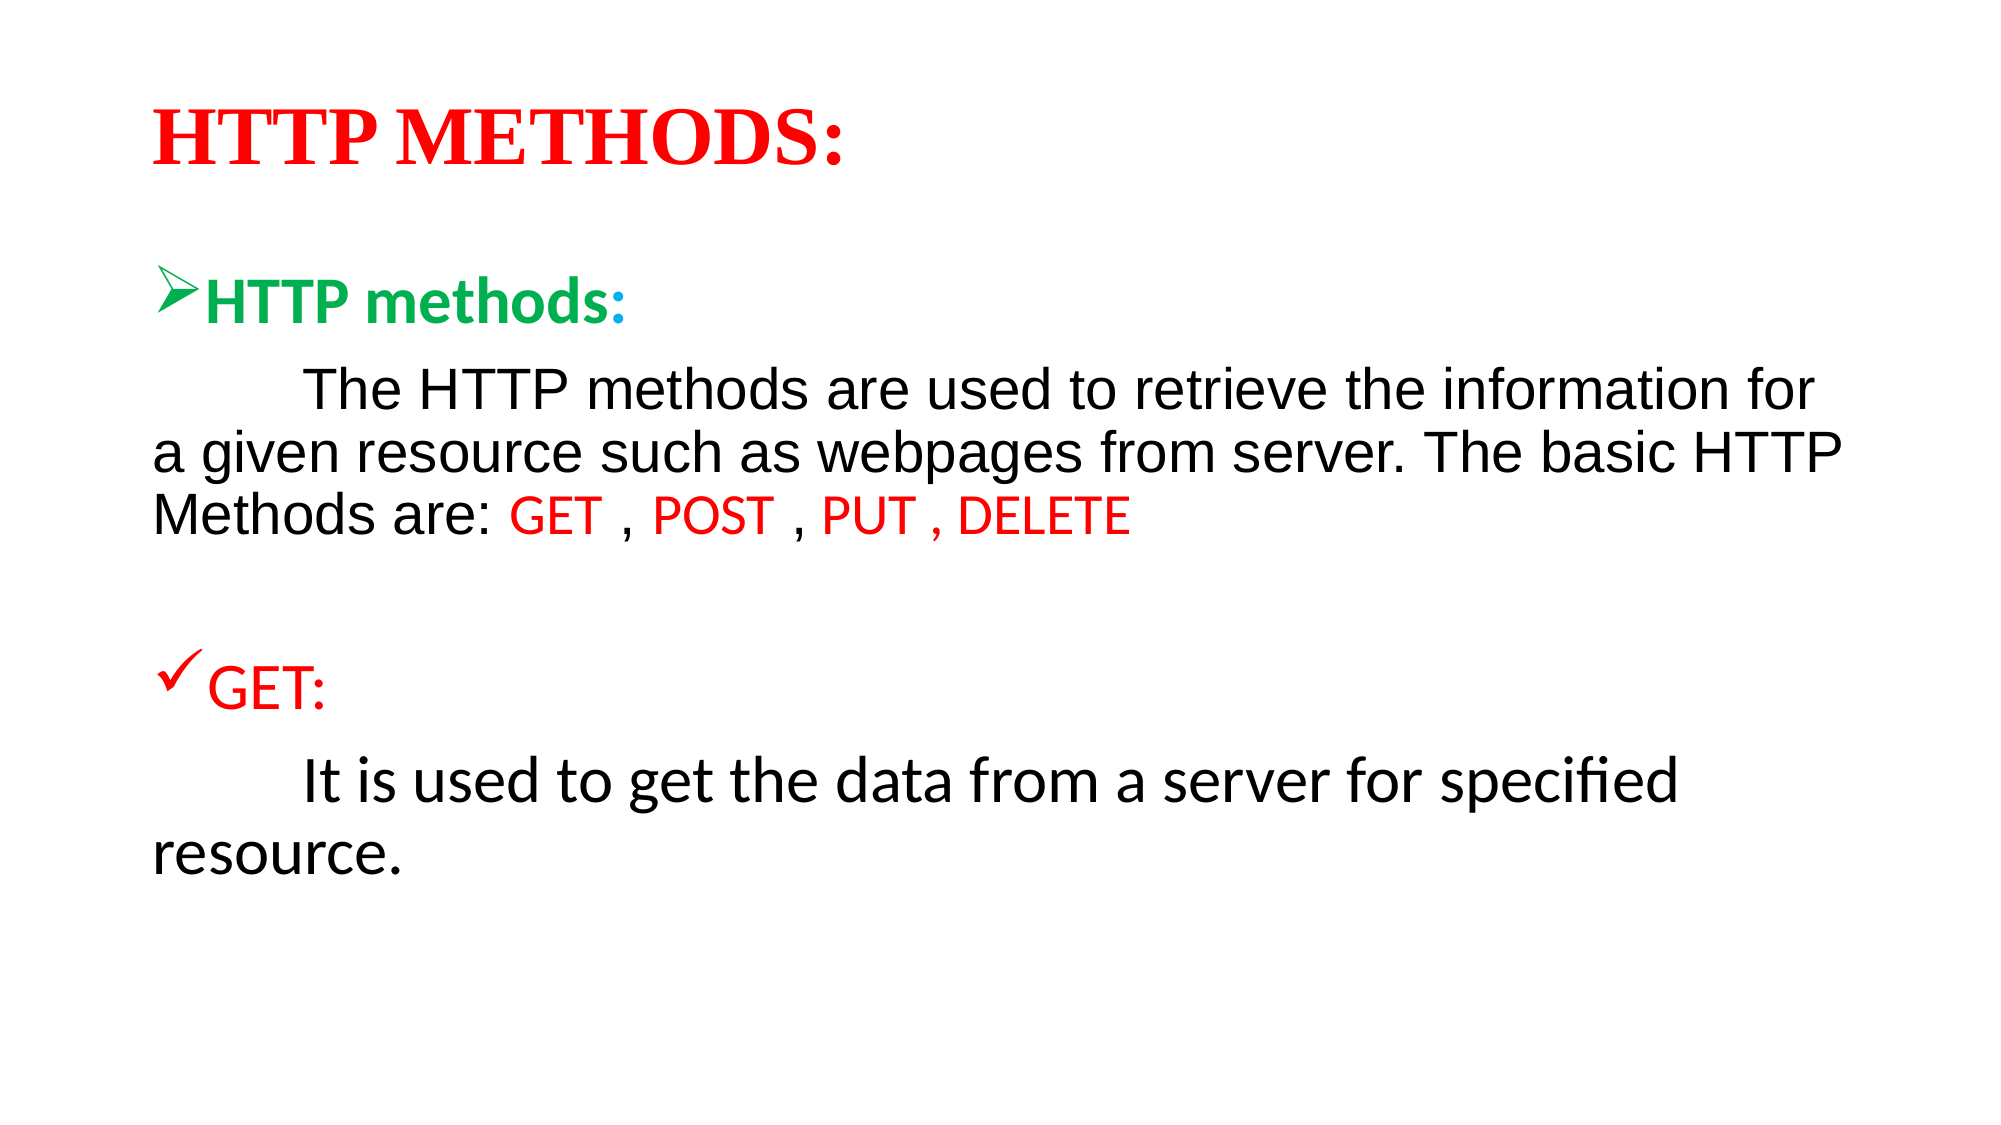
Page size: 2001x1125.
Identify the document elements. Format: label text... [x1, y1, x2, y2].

list HTTP methods: The HTTP methods are used to retrieve the information for a given resource such as webpages from server. The basic HTTP Methods are: GET , POST , PUT , DELETE GET: It is used to get the data from a server for specified resource. [137, 258, 1863, 1014]
title HTTP METHODS: [137, 59, 1863, 215]
